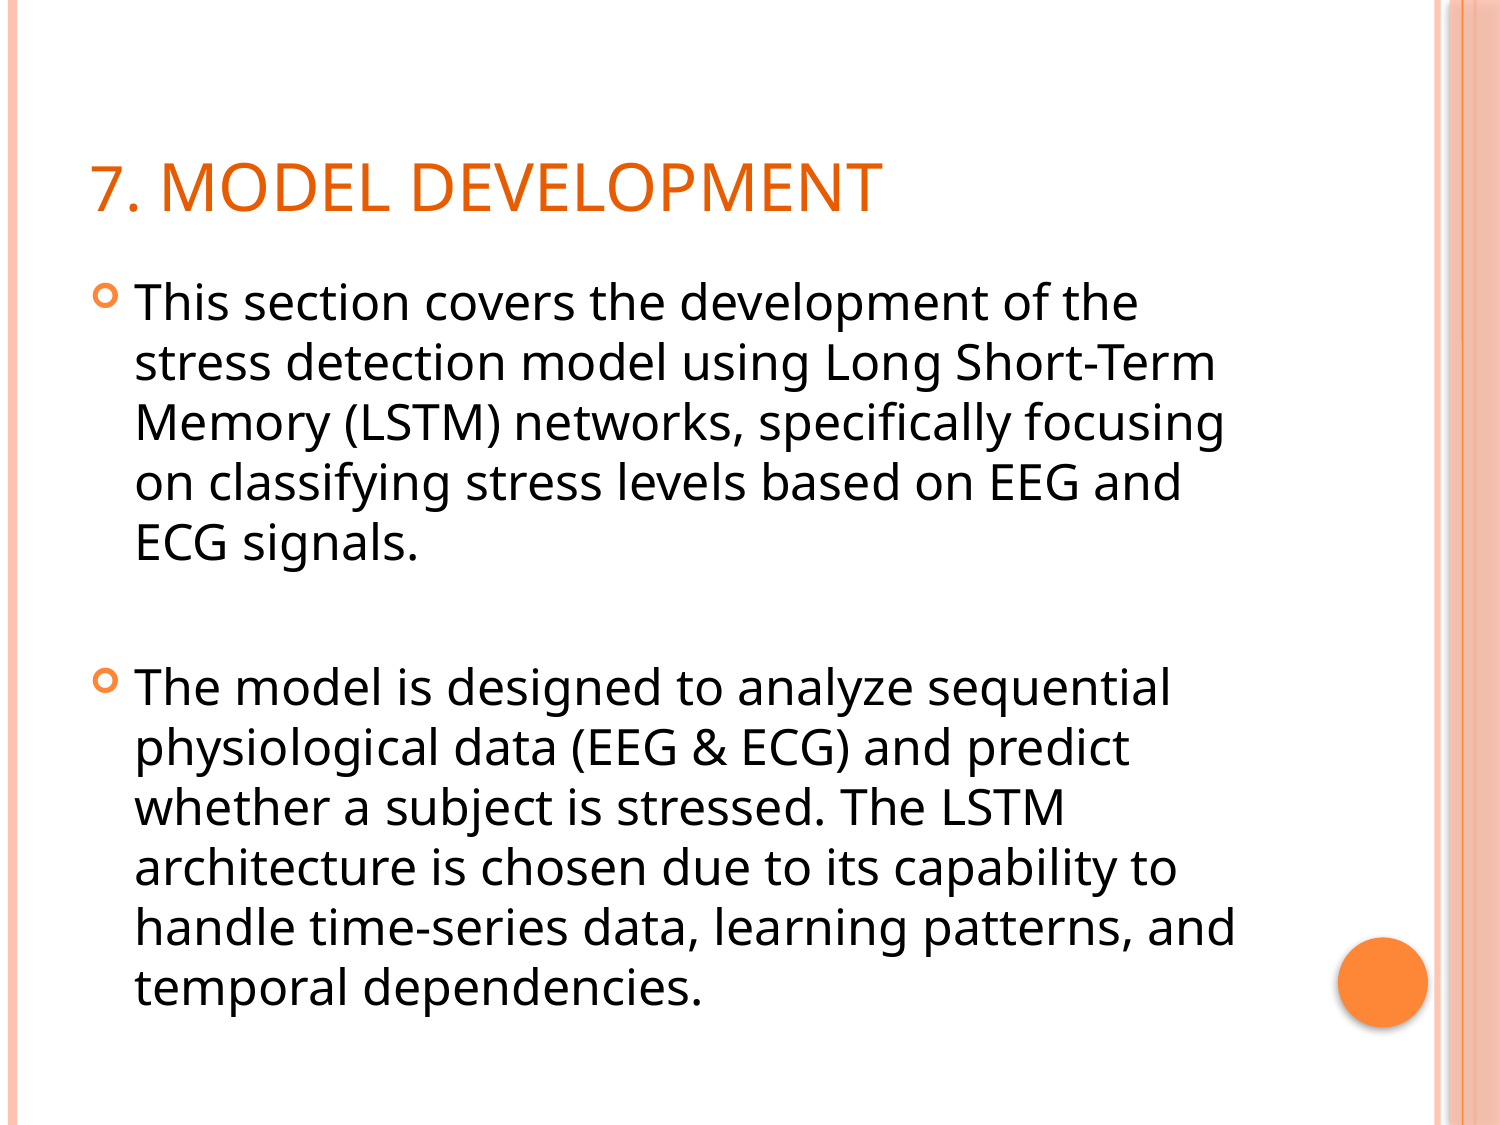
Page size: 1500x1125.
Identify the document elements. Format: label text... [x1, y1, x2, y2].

list This section covers the development of the stress detection model using Long Short-Term Memory (LSTM) networks, specifically focusing on classifying stress levels based on EEG and ECG signals. The model is designed to analyze sequential physiological data (EEG & ECG) and predict whether a subject is stressed. The LSTM architecture is chosen due to its capability to handle time-series data, learning patterns, and temporal dependencies. [75, 262, 1300, 1062]
title 7. Model Development [75, 45, 1300, 233]
